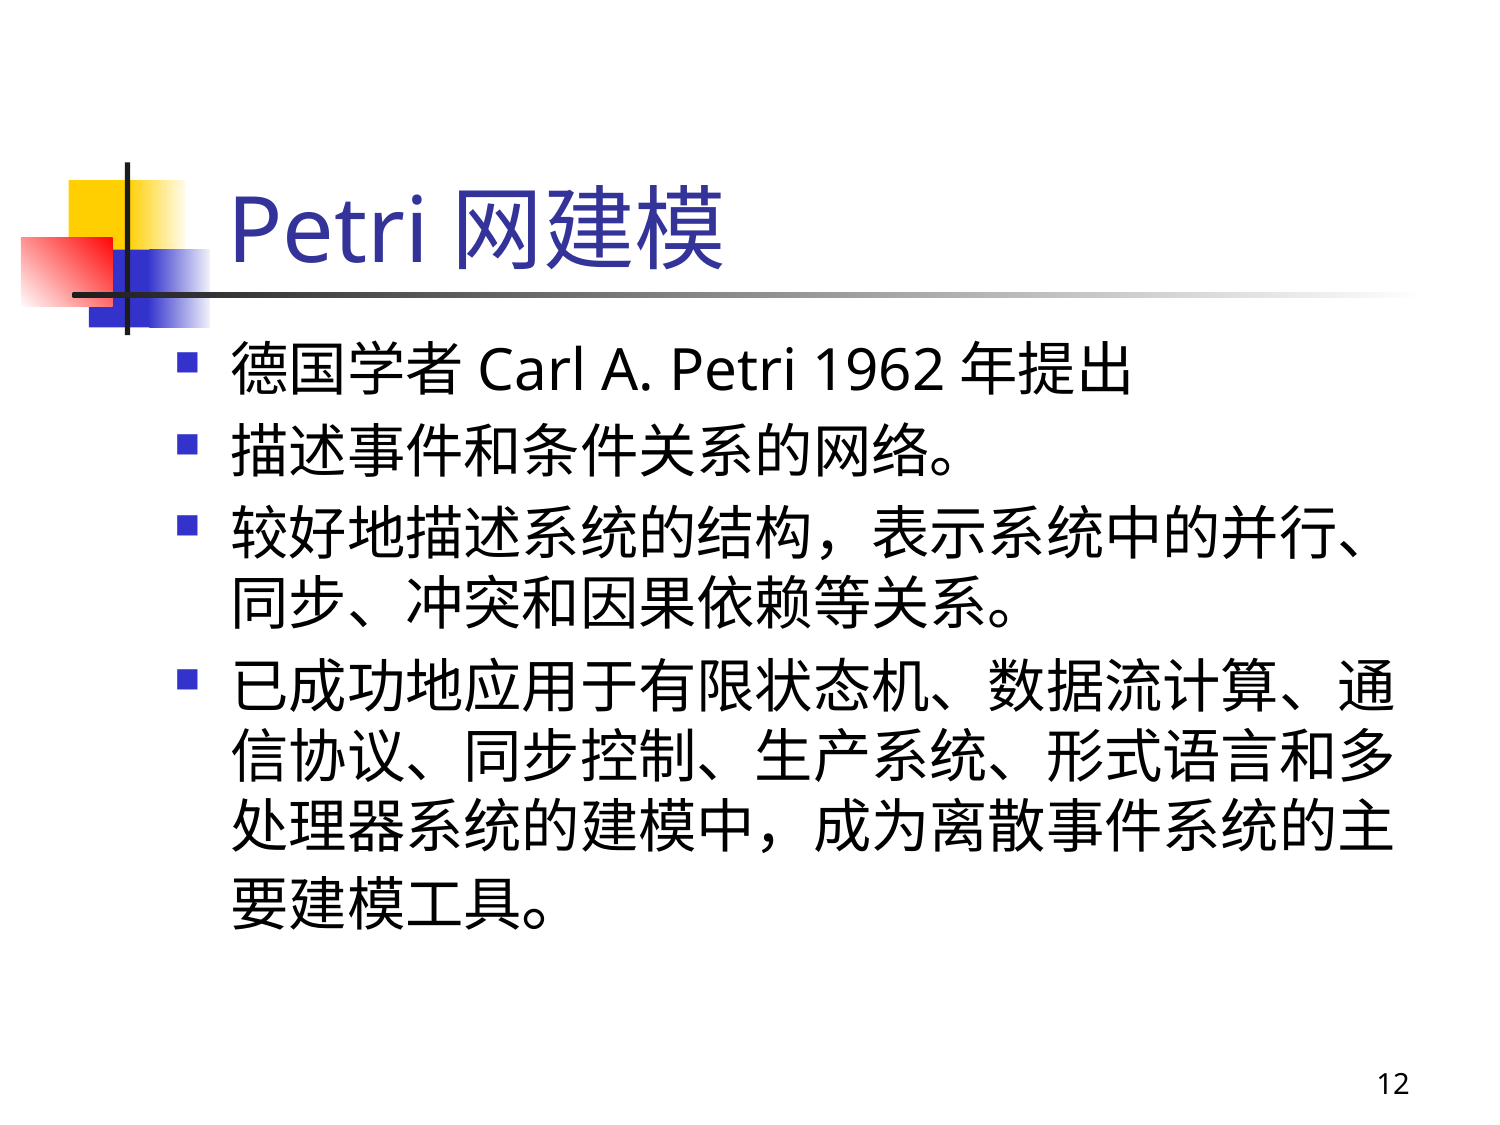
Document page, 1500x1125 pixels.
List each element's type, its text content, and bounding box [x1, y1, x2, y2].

title Petri网建模 [188, 101, 1468, 289]
slide_number 12 [1112, 1037, 1425, 1113]
list 德国学者Carl A. Petri 1962年提出 描述事件和条件关系的网络。 较好地描述系统的结构，表示系统中的并行、同步、冲突和因果依赖等关系。 已成功地应用于有限状态机、数据流计算、通信协议、同步控制、生产系统、形式语言和多处理器系统的建模中，成为离散事件系统的主要建模工具。 [159, 324, 1463, 1000]
